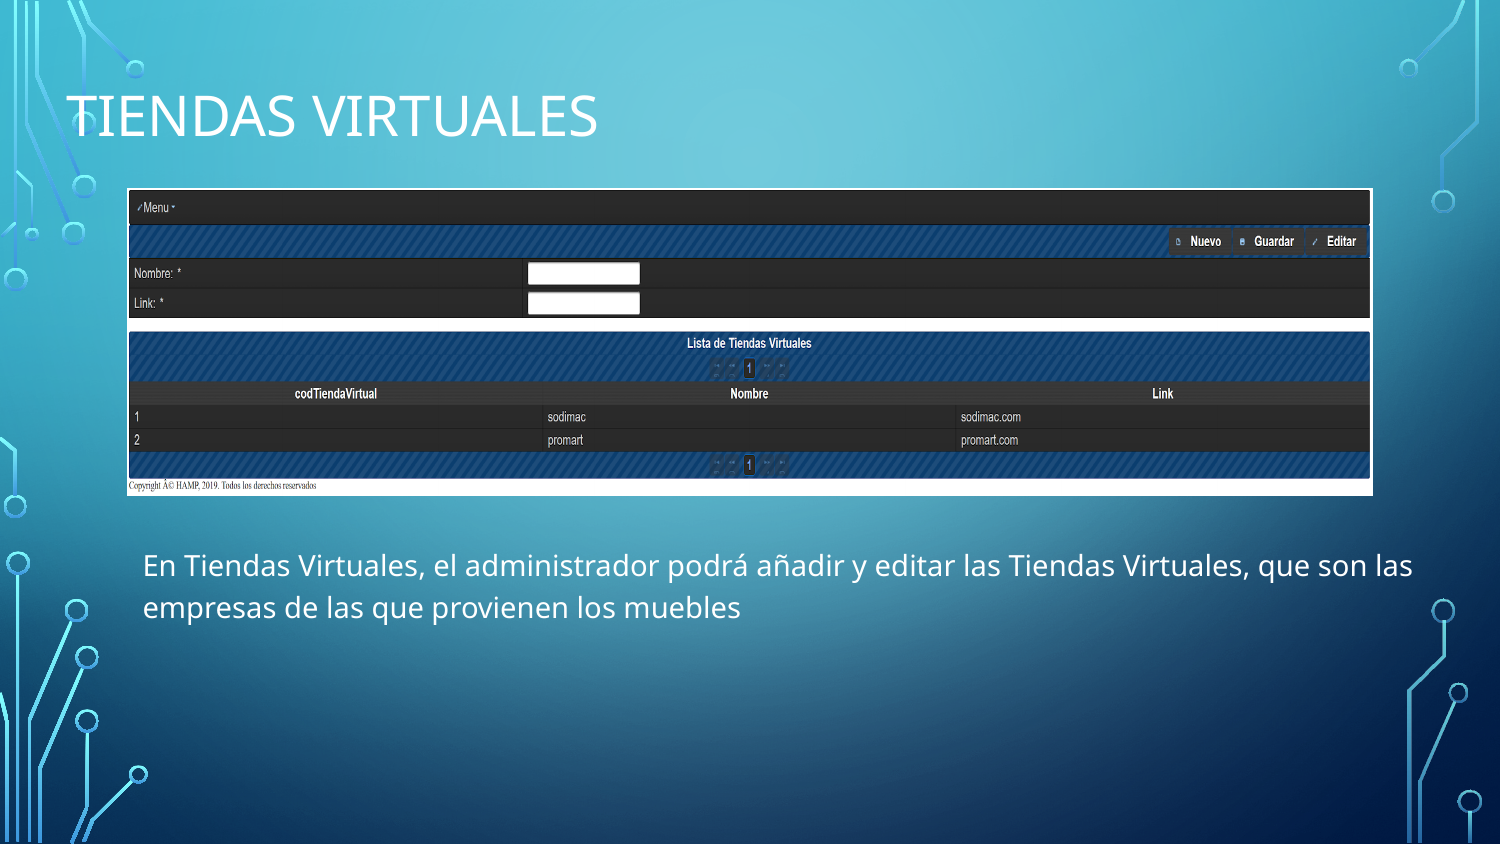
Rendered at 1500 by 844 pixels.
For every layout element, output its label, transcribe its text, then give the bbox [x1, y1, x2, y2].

title Tiendas Virtuales [51, 72, 1449, 167]
picture [127, 188, 1373, 496]
list En Tiendas Virtuales, el administrador podrá añadir y editar las Tiendas Virtuales, que son las empresas de las que provienen los muebles [127, 525, 1449, 750]
